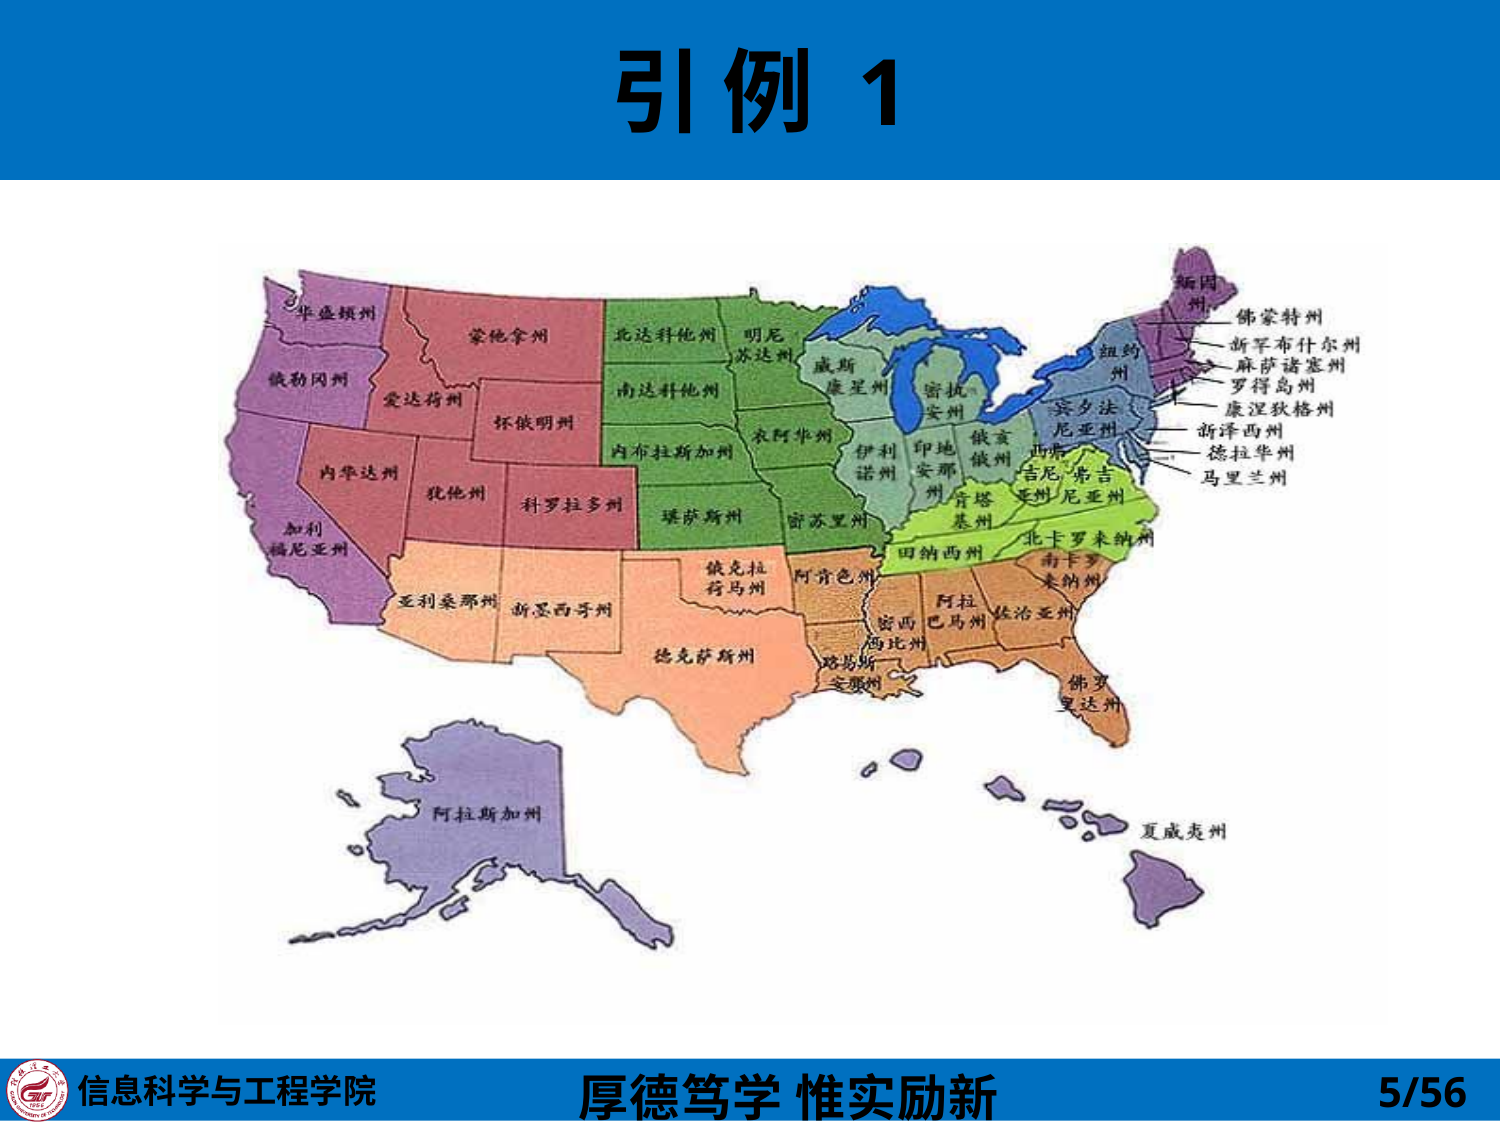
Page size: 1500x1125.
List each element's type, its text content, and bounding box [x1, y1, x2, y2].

picture [218, 243, 1388, 1025]
slide_number 5/56 [1132, 1058, 1483, 1121]
picture [5, 1058, 69, 1122]
title 引 例 1 [85, 0, 1436, 183]
